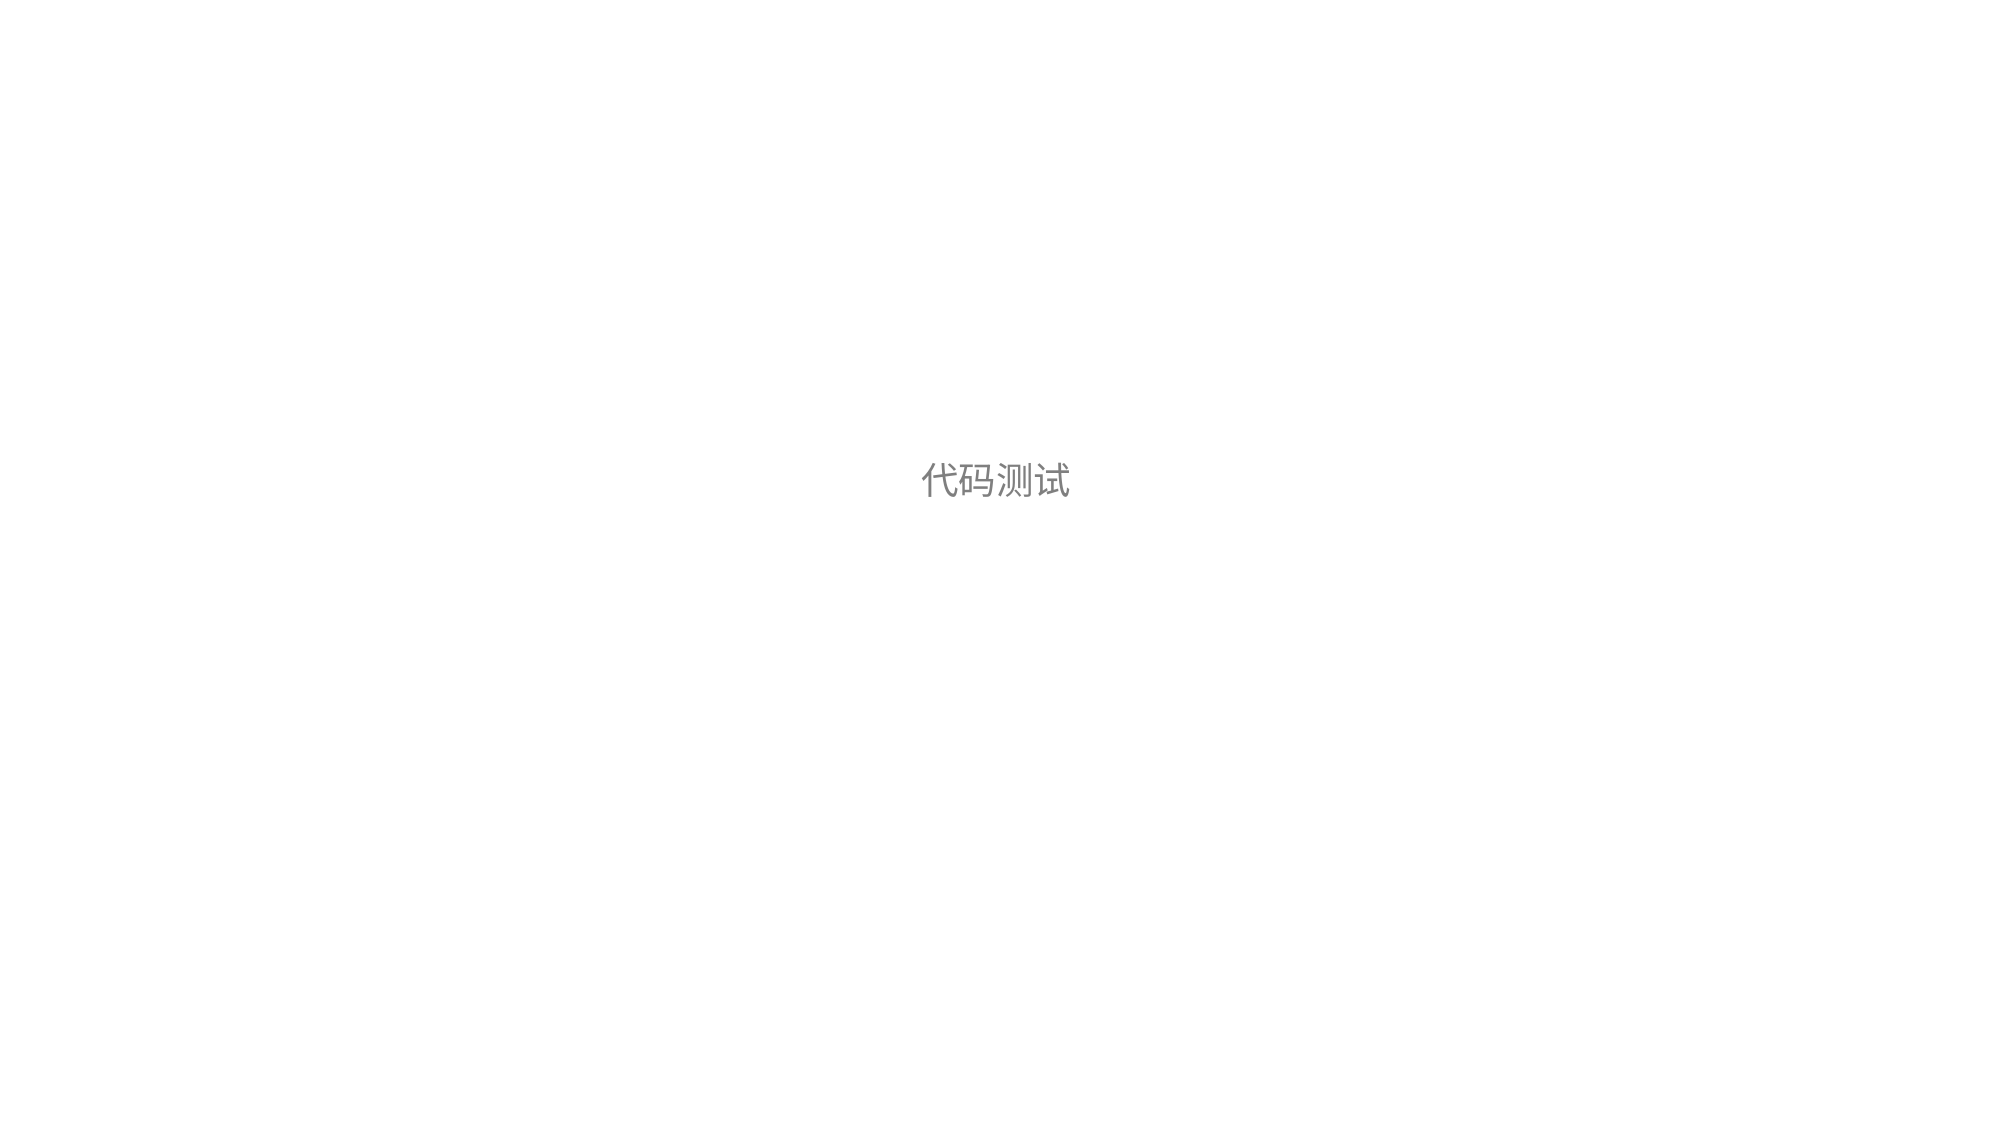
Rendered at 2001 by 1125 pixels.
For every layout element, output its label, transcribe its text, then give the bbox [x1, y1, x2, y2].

text_box 代码测试 [906, 449, 1146, 510]
